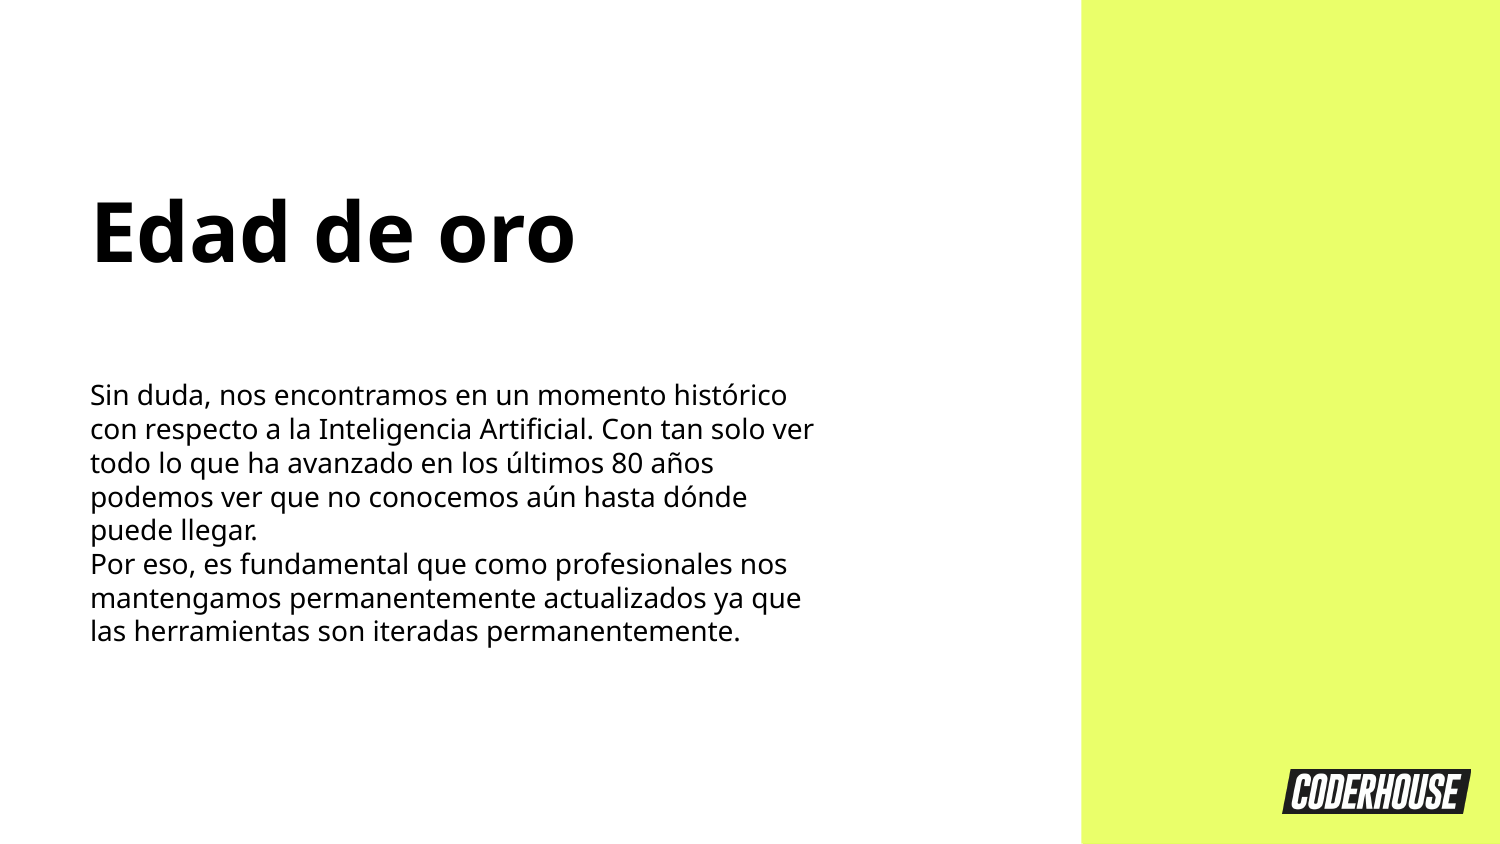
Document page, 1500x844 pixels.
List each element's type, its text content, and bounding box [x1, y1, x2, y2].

picture [0, 0, 1081, 844]
text_box Sin duda, nos encontramos en un momento histórico con respecto a la Inteligencia Artificial. Con tan solo ver todo lo que ha avanzado en los últimos 80 años podemos ver que no conocemos aún hasta dónde puede llegar. Por eso, es fundamental que como profesionales nos mantengamos permanentemente actualizados ya que las herramientas son iteradas permanentemente. [75, 362, 851, 663]
picture [1281, 769, 1471, 814]
text_box Edad de oro [75, 175, 851, 296]
